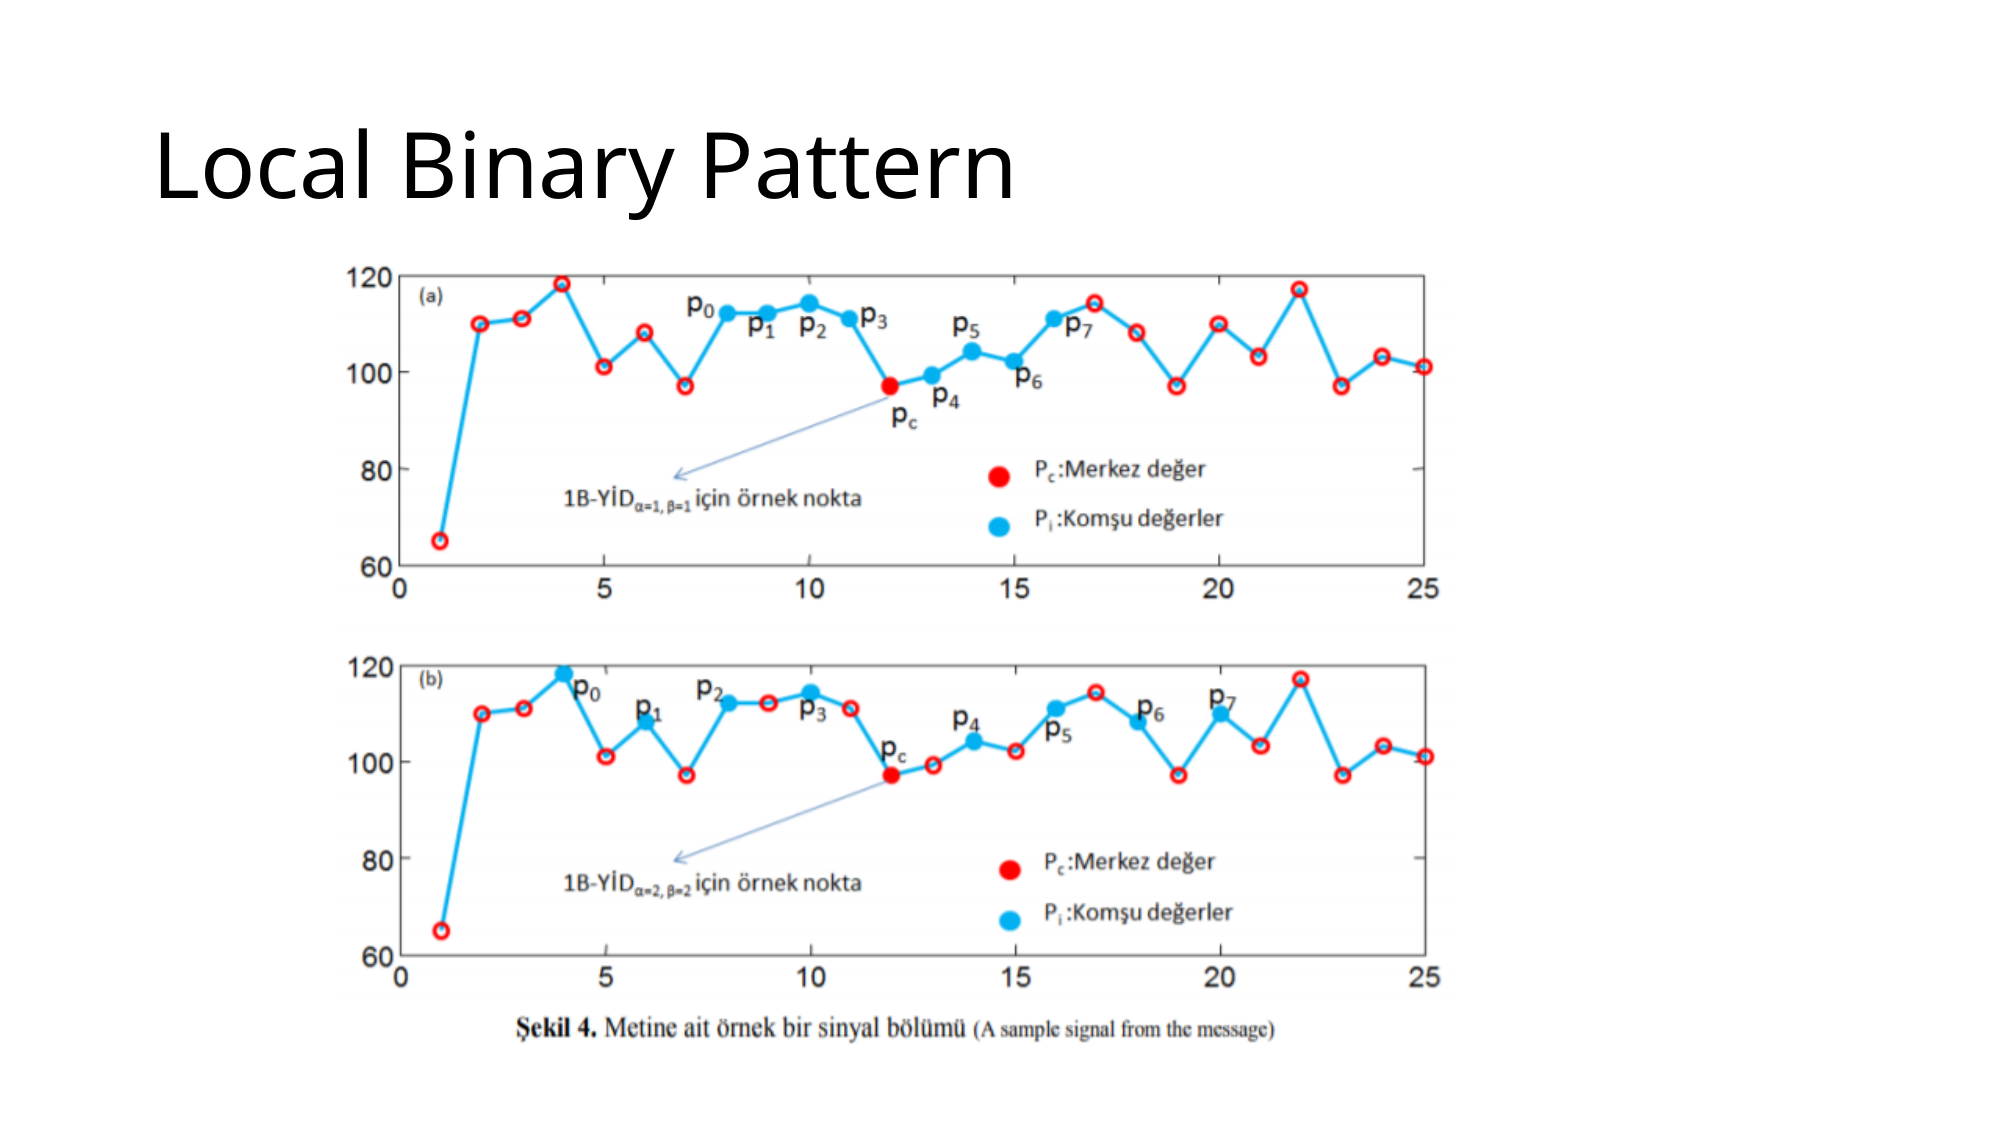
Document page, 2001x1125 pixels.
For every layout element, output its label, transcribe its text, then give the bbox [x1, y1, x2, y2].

picture [297, 246, 1533, 1066]
title Local Binary Pattern [137, 59, 1863, 278]
